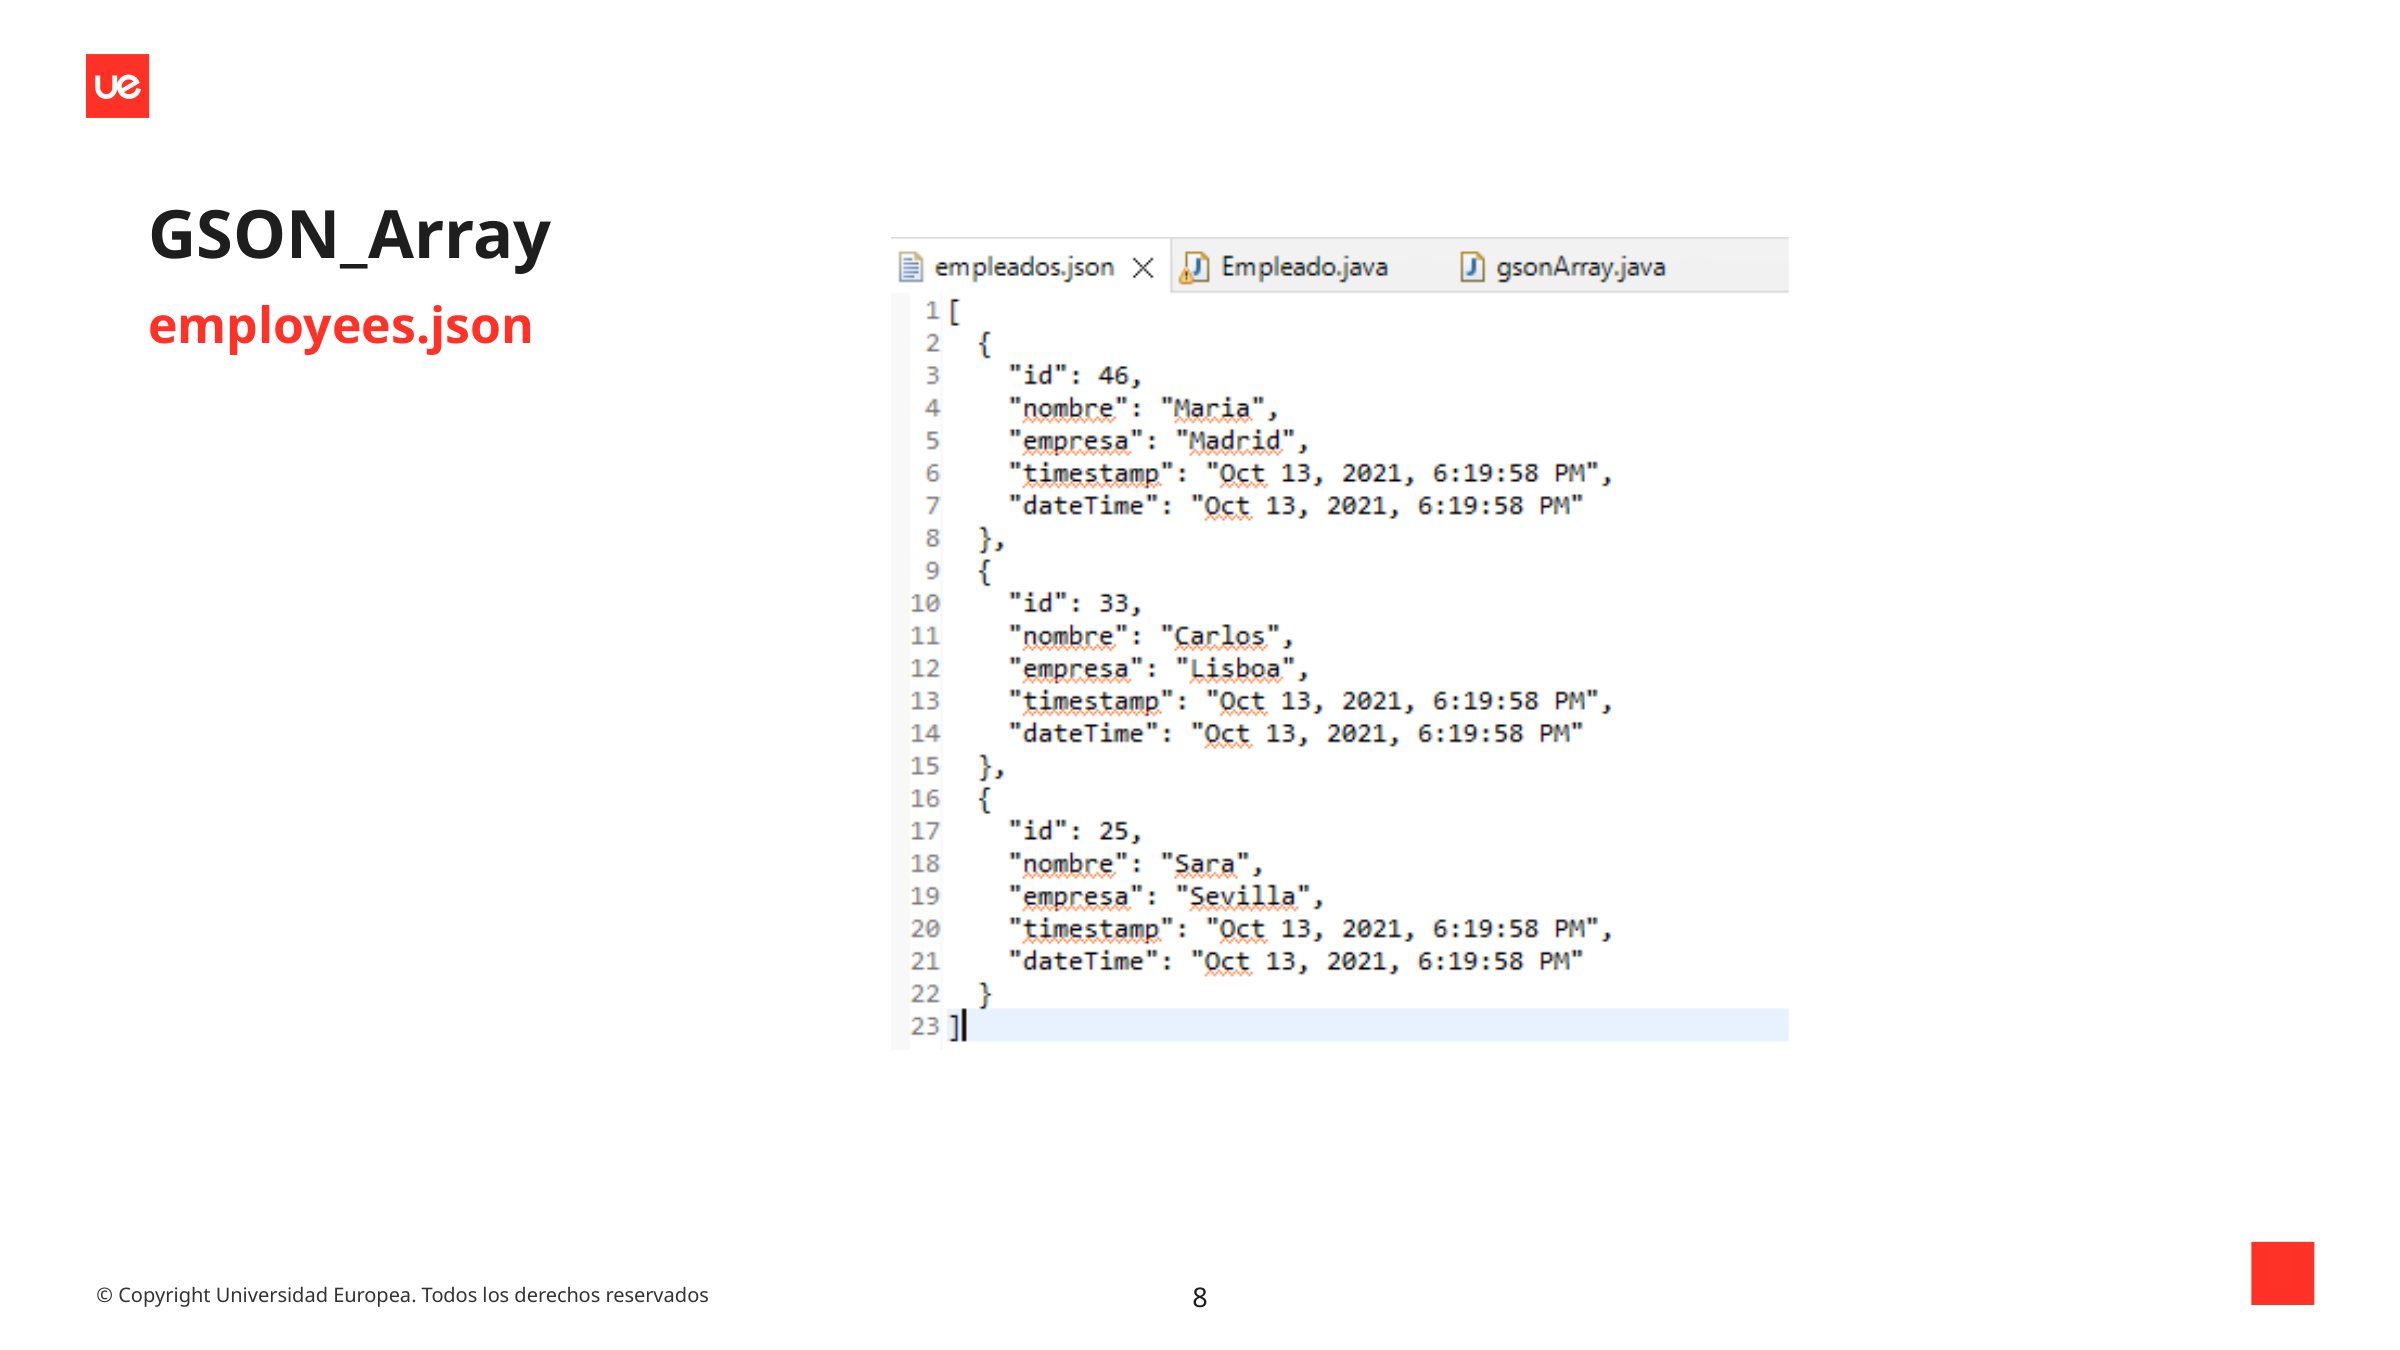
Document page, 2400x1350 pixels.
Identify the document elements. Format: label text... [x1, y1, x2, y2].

text_box employees.json [148, 286, 890, 384]
slide_number 8 [1148, 1273, 1252, 1339]
picture [86, 54, 156, 118]
picture [890, 237, 1789, 1050]
text_box GSON_Array [148, 193, 1404, 286]
